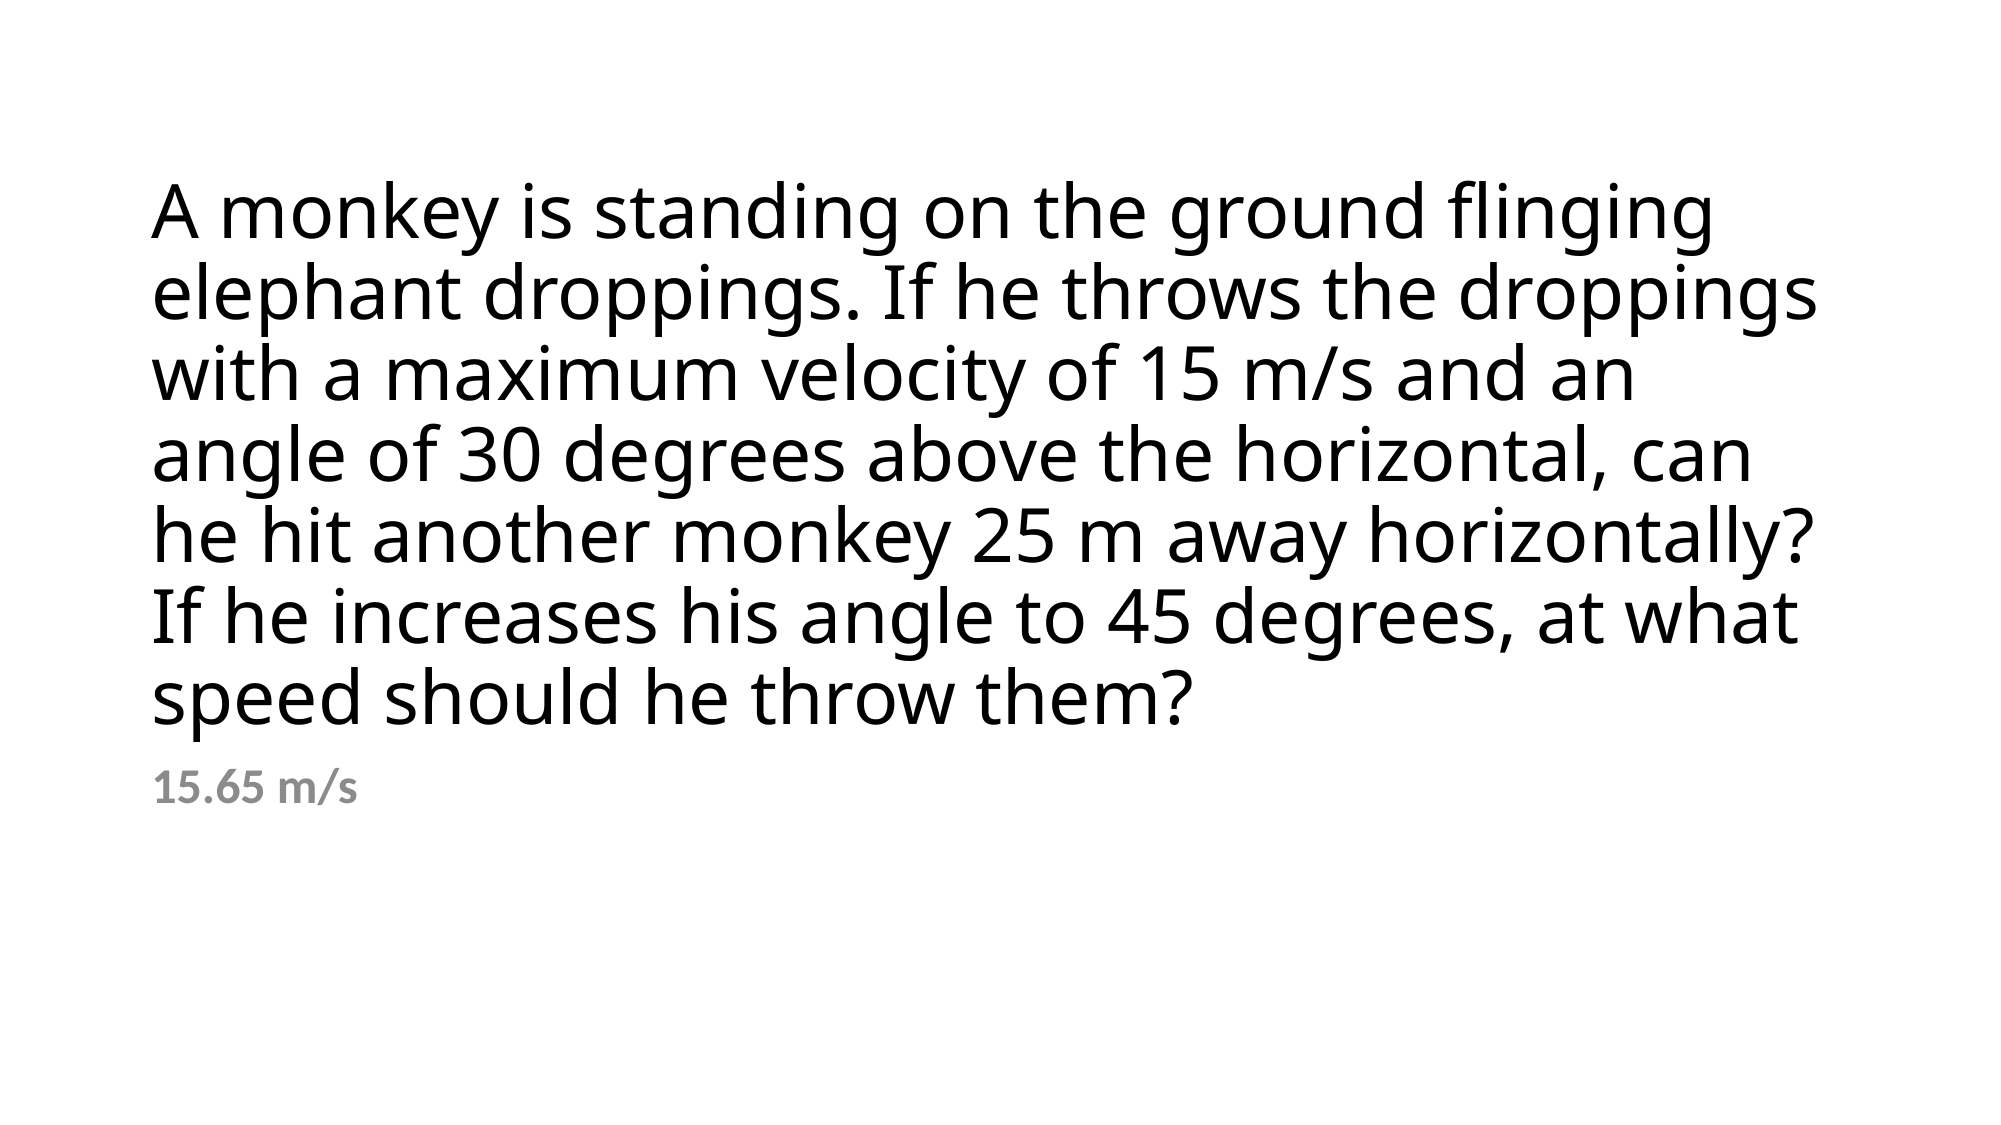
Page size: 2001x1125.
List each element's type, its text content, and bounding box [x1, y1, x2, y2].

list 15.65 m/s [136, 752, 1862, 999]
title A monkey is standing on the ground flinging elephant droppings. If he throws the droppings with a maximum velocity of 15 m/s and an angle of 30 degrees above the horizontal, can he hit another monkey 25 m away horizontally? If he increases his angle to 45 degrees, at what speed should he throw them? [136, 280, 1862, 749]
